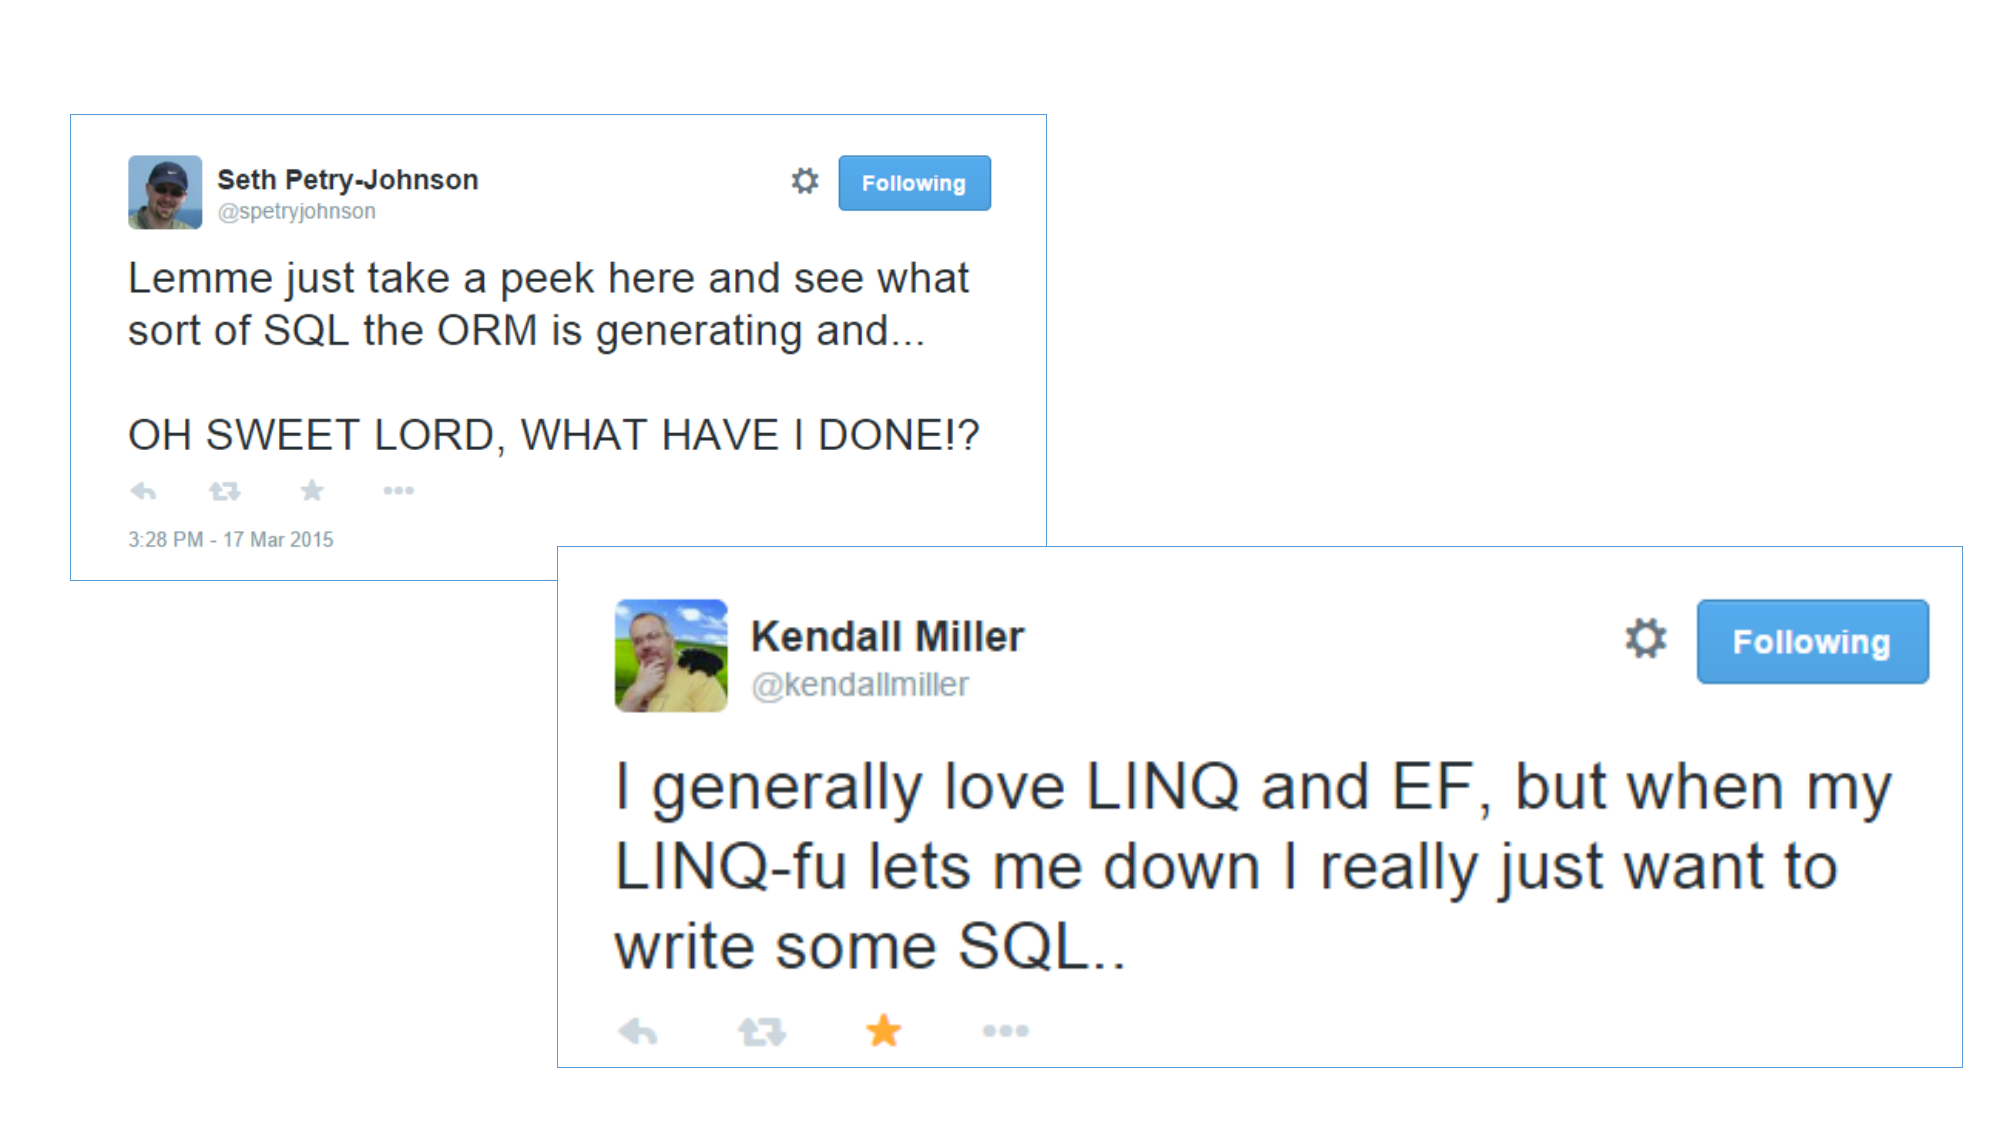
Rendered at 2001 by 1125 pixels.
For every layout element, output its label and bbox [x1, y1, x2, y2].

picture [70, 114, 1963, 1068]
